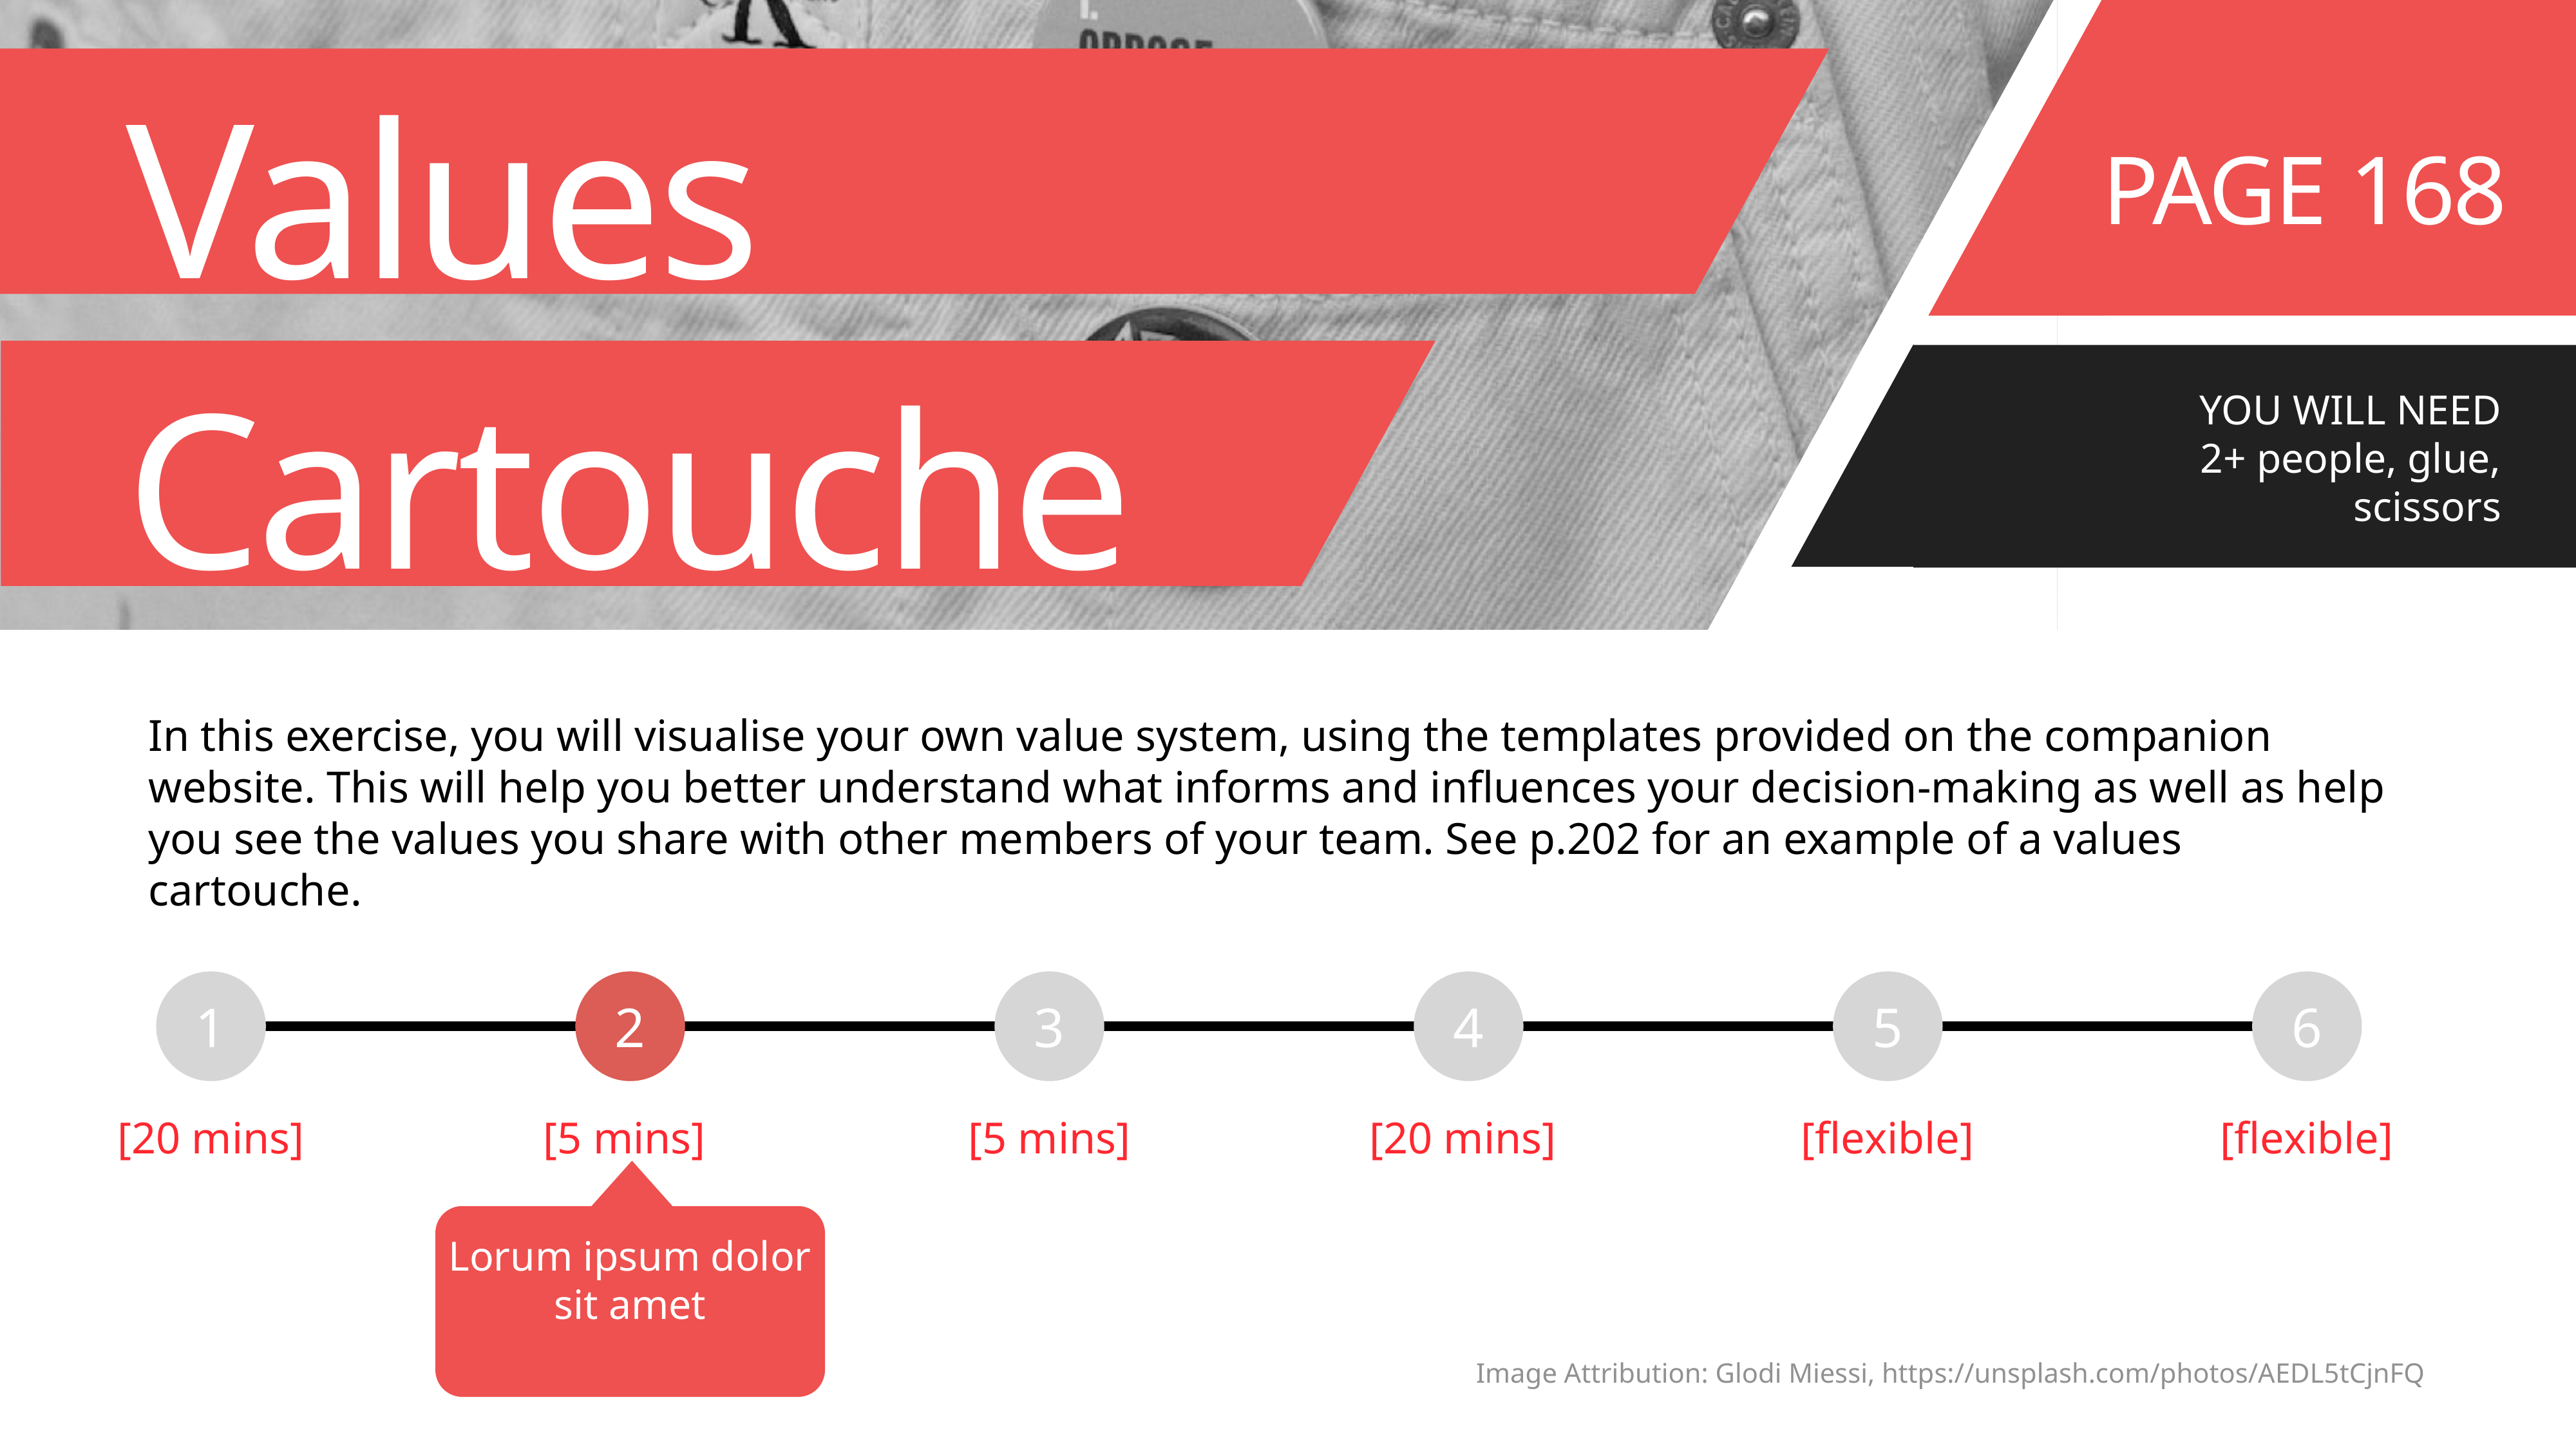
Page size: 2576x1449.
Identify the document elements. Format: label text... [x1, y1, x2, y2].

text_box Image Attribution: Glodi Miessi, https://unsplash.com/photos/AEDL5tCjnFQ [1468, 1348, 2576, 1396]
text_box [5 mins] [518, 1103, 742, 1170]
text_box [flexible] [1747, 1103, 2029, 1170]
text_box [5 mins] [938, 1103, 1161, 1170]
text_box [0, 0, 2576, 1081]
text_box [20 mins] [1357, 1103, 1580, 1170]
text_box [flexible] [2172, 1103, 2442, 1170]
text_box [20 mins] [57, 1103, 365, 1170]
text_box Lorum ipsum dolor sit amet [435, 1160, 826, 1397]
